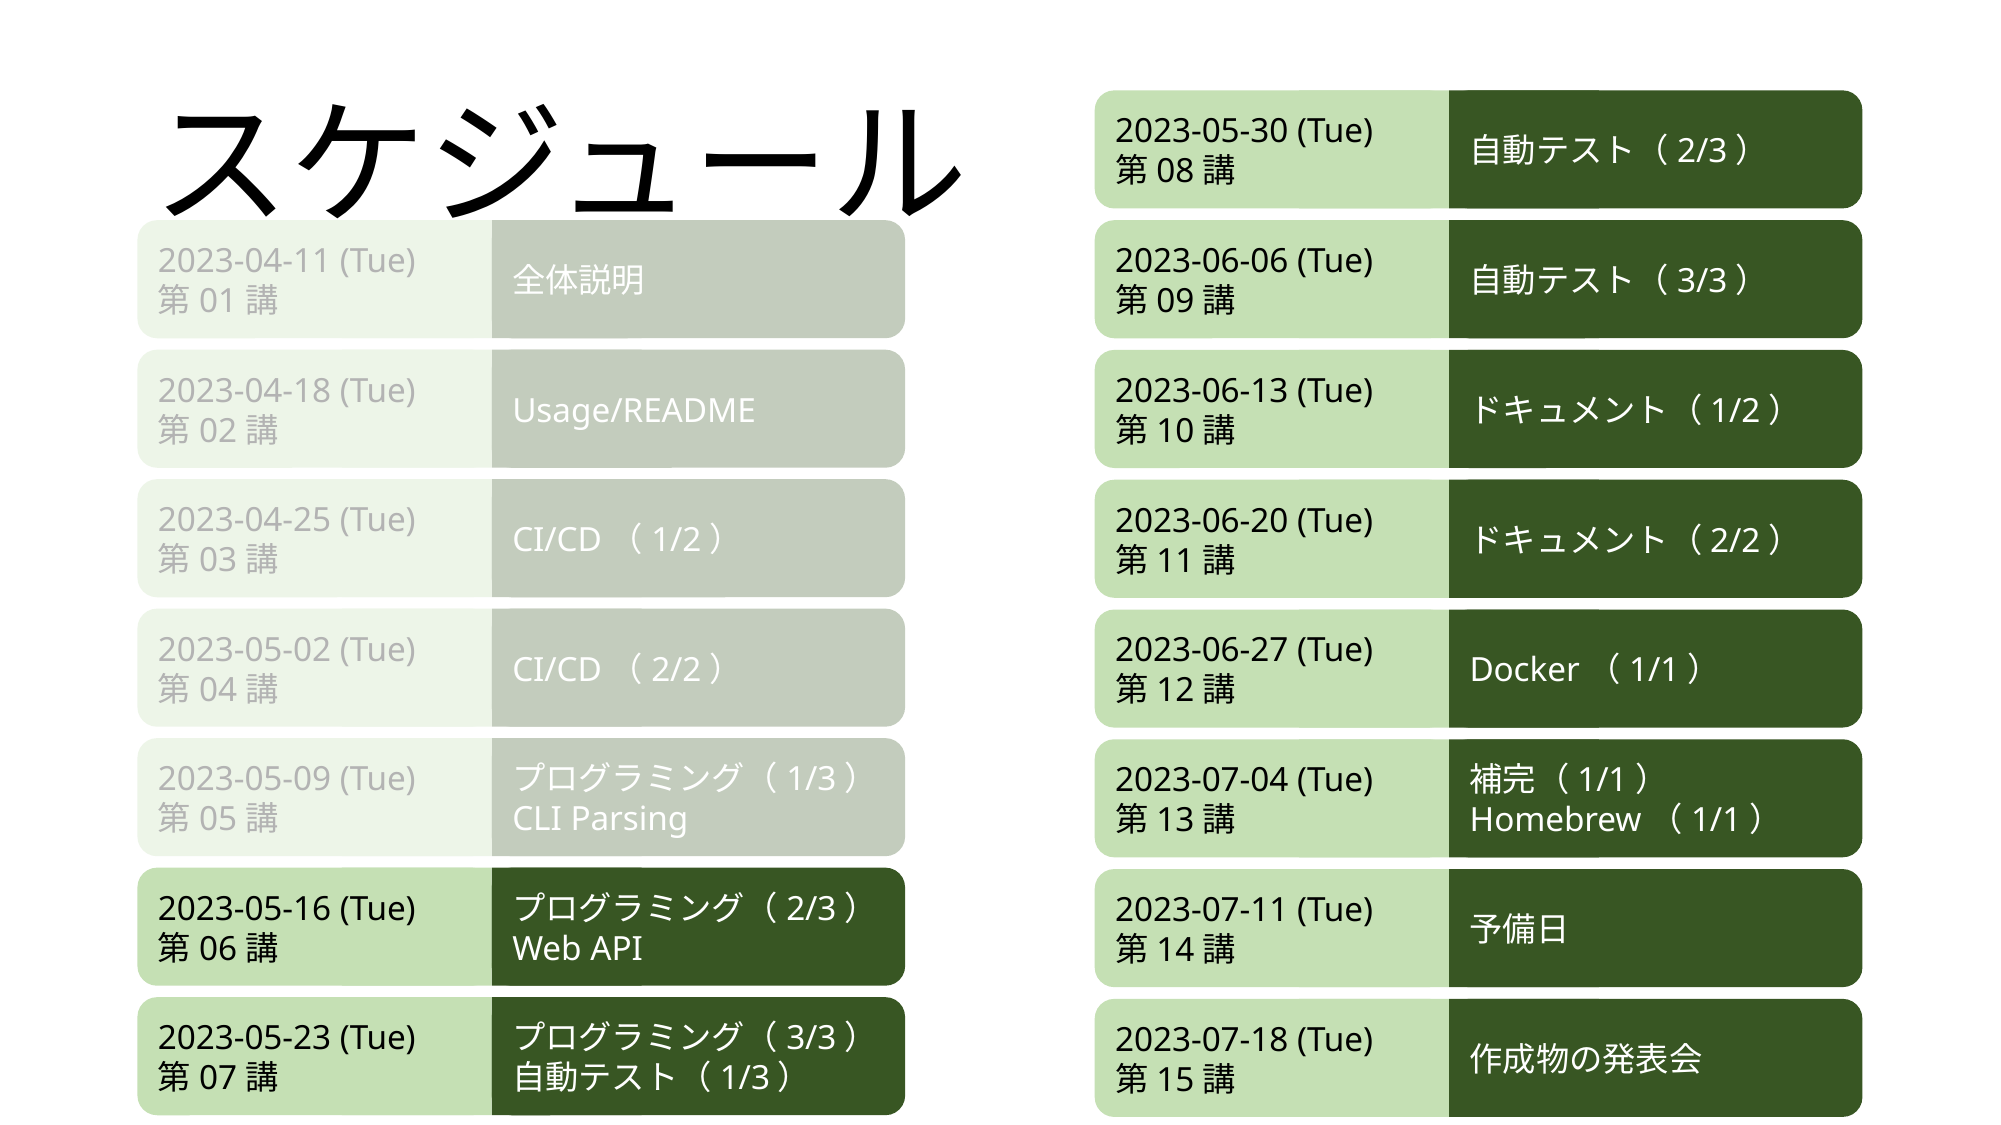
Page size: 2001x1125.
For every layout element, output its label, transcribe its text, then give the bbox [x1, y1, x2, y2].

text_box [110, 208, 928, 858]
title スケジュール [137, 59, 1863, 278]
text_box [137, 349, 906, 468]
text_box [1094, 479, 1863, 598]
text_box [1094, 609, 1863, 728]
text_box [137, 867, 906, 986]
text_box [1094, 869, 1863, 988]
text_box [137, 608, 906, 727]
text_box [1094, 349, 1863, 468]
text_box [1094, 90, 1863, 209]
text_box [137, 479, 906, 598]
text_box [1094, 739, 1863, 858]
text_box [137, 738, 906, 857]
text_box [1094, 998, 1863, 1117]
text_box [137, 997, 906, 1116]
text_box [137, 220, 906, 339]
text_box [1094, 220, 1863, 339]
